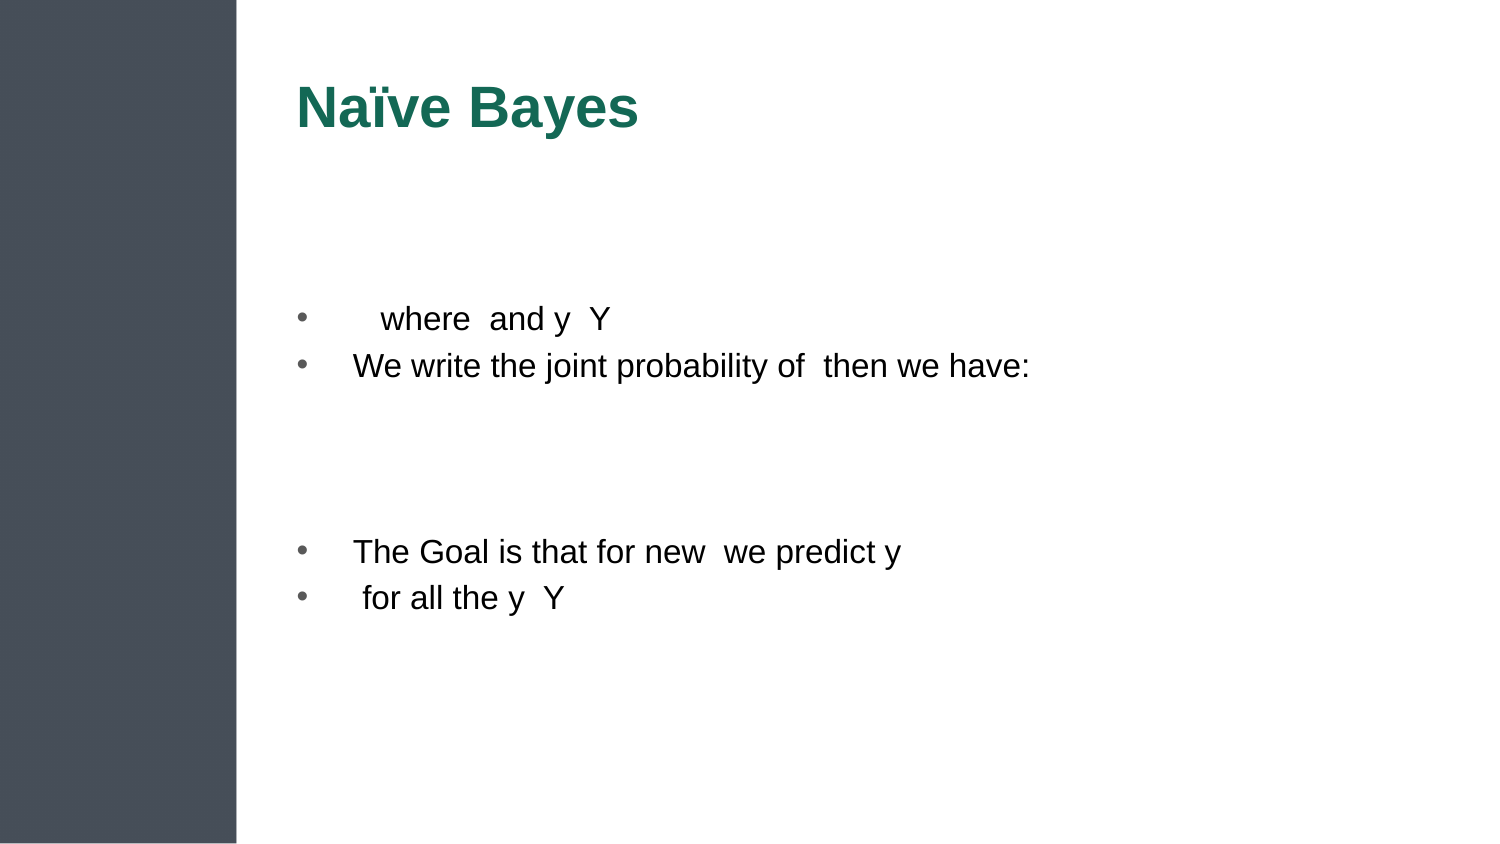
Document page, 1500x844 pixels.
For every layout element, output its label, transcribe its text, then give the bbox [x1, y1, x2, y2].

title Naïve Bayes [281, 33, 1425, 175]
picture [0, 0, 1500, 844]
